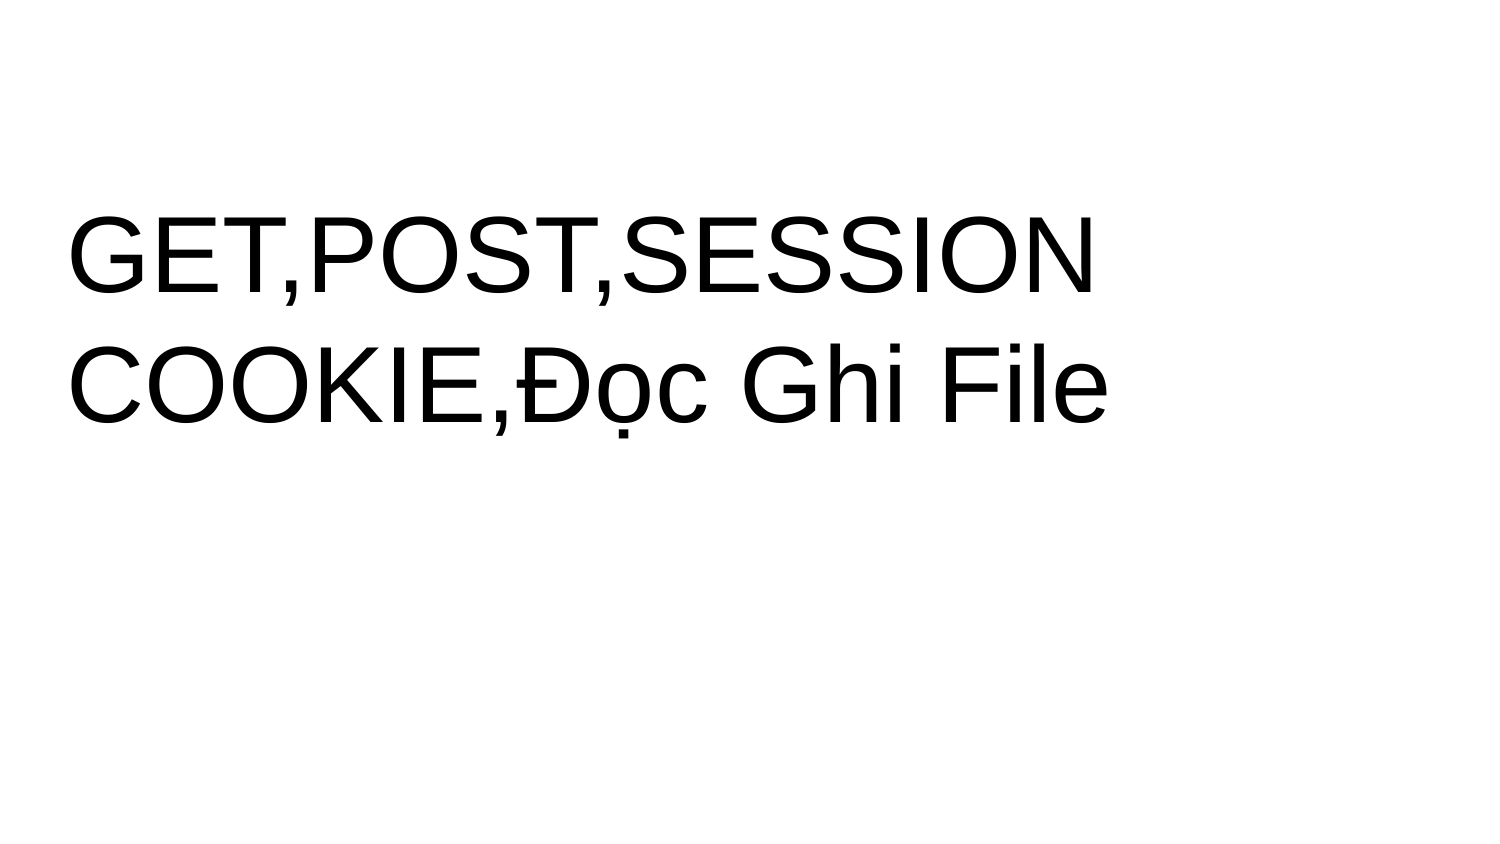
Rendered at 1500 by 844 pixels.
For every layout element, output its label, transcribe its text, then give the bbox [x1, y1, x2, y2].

title GET,POST,SESSION COOKIE,Đọc Ghi File [51, 122, 1449, 459]
